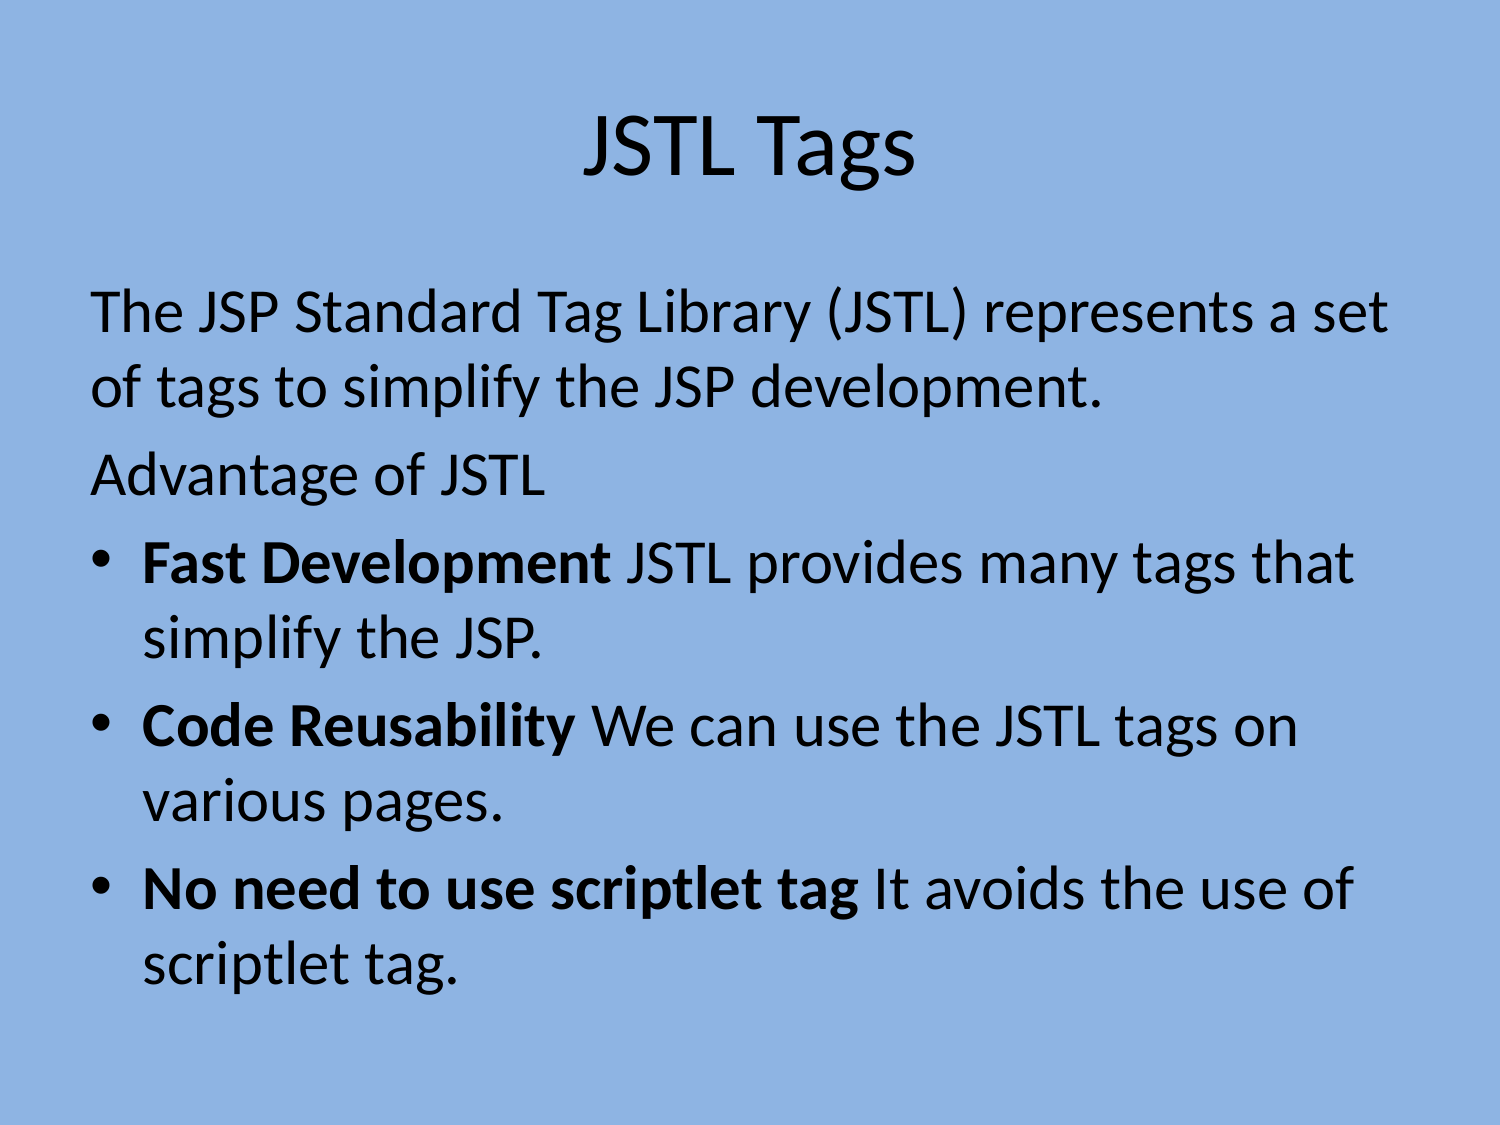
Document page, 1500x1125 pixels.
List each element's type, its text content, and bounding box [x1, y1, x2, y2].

title JSTL Tags [75, 45, 1425, 233]
list The JSP Standard Tag Library (JSTL) represents a set of tags to simplify the JSP development. Advantage of JSTL Fast Development JSTL provides many tags that simplify the JSP. Code Reusability We can use the JSTL tags on various pages. No need to use scriptlet tag It avoids the use of scriptlet tag. [75, 262, 1425, 1005]
